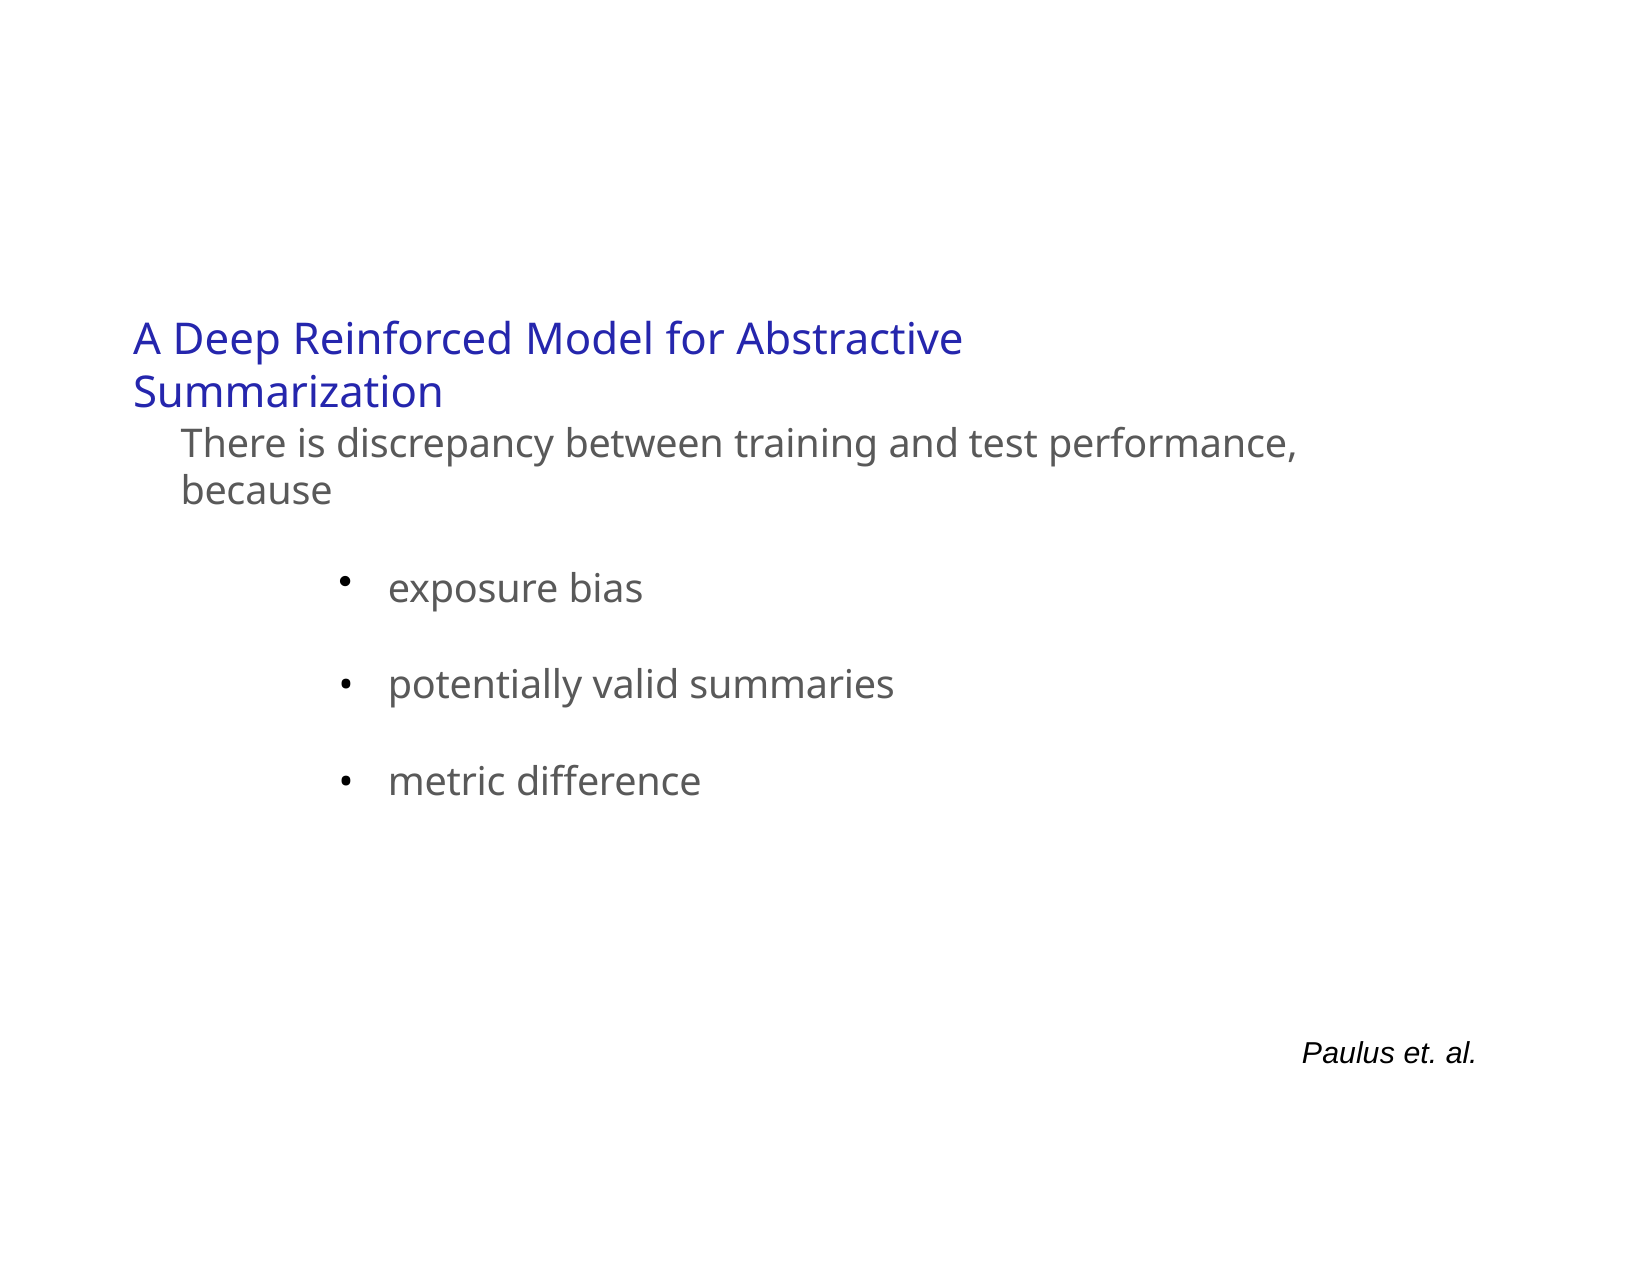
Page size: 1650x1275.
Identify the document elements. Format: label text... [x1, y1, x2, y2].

text_box Paulus et. al. [1299, 1033, 1481, 1070]
text_box There is discrepancy between training and test performance, because exposure bias potentially valid summaries metric difference [178, 415, 1401, 804]
title A Deep Reinforced Model for Abstractive Summarization [131, 308, 1232, 524]
